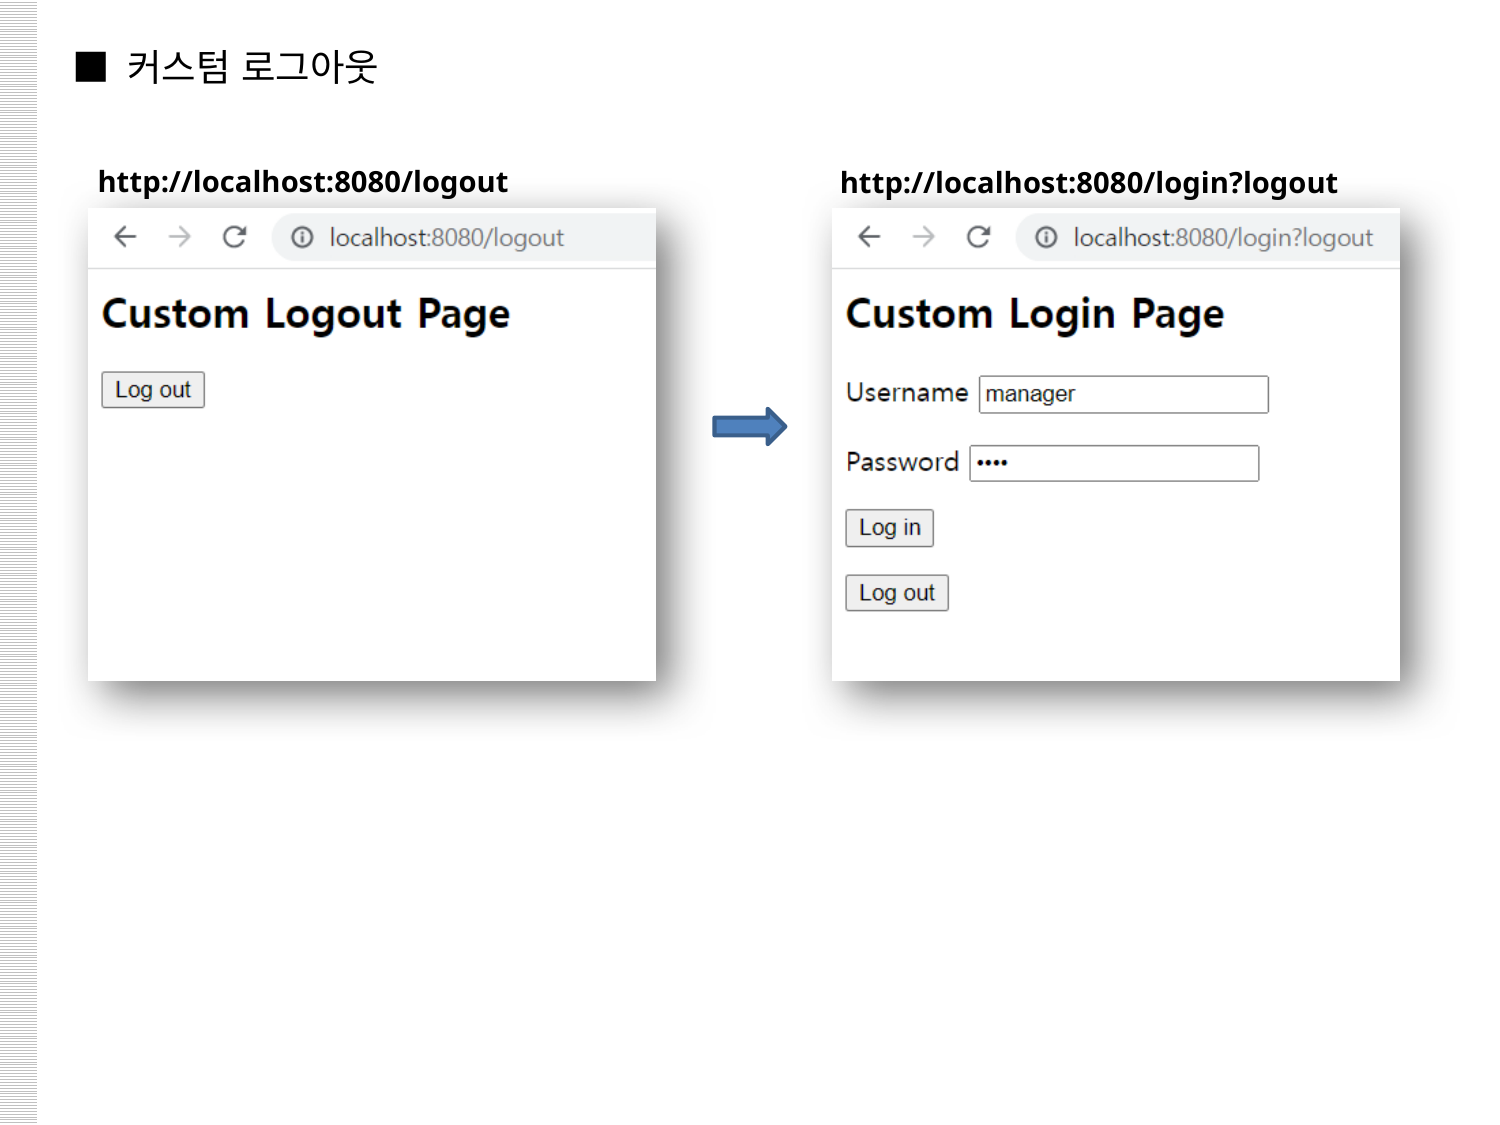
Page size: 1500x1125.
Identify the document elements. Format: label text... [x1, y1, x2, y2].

picture [88, 208, 656, 681]
text_box [712, 406, 788, 447]
text_box http://localhost:8080/login?logout [825, 156, 1354, 207]
picture [832, 208, 1400, 681]
text_box http://localhost:8080/logout [82, 156, 524, 207]
text_box ■ 커스텀 로그아웃 [57, 14, 395, 97]
